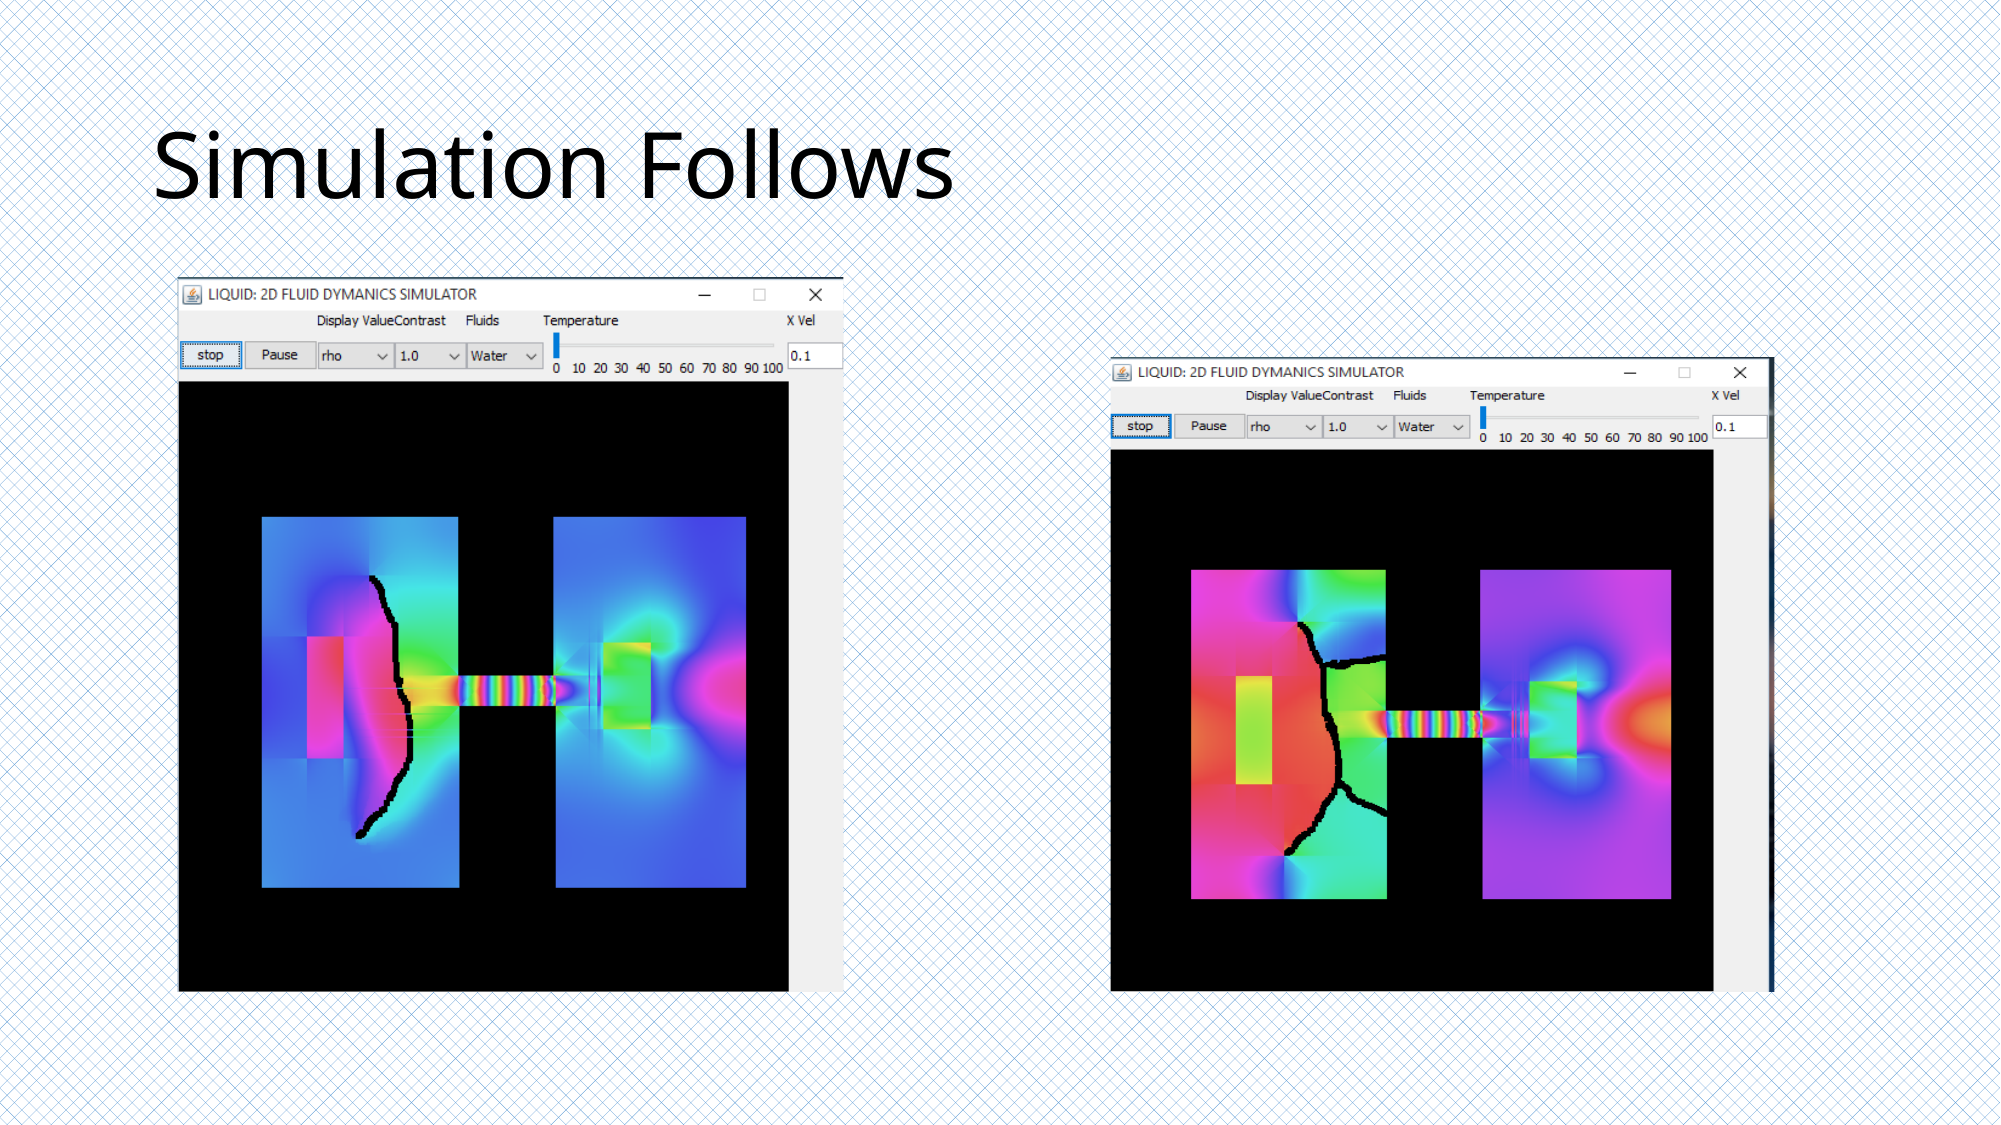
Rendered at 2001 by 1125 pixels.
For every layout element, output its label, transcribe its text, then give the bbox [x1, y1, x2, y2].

title Simulation Follows [137, 59, 1863, 278]
picture [1110, 357, 1775, 992]
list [177, 277, 844, 992]
